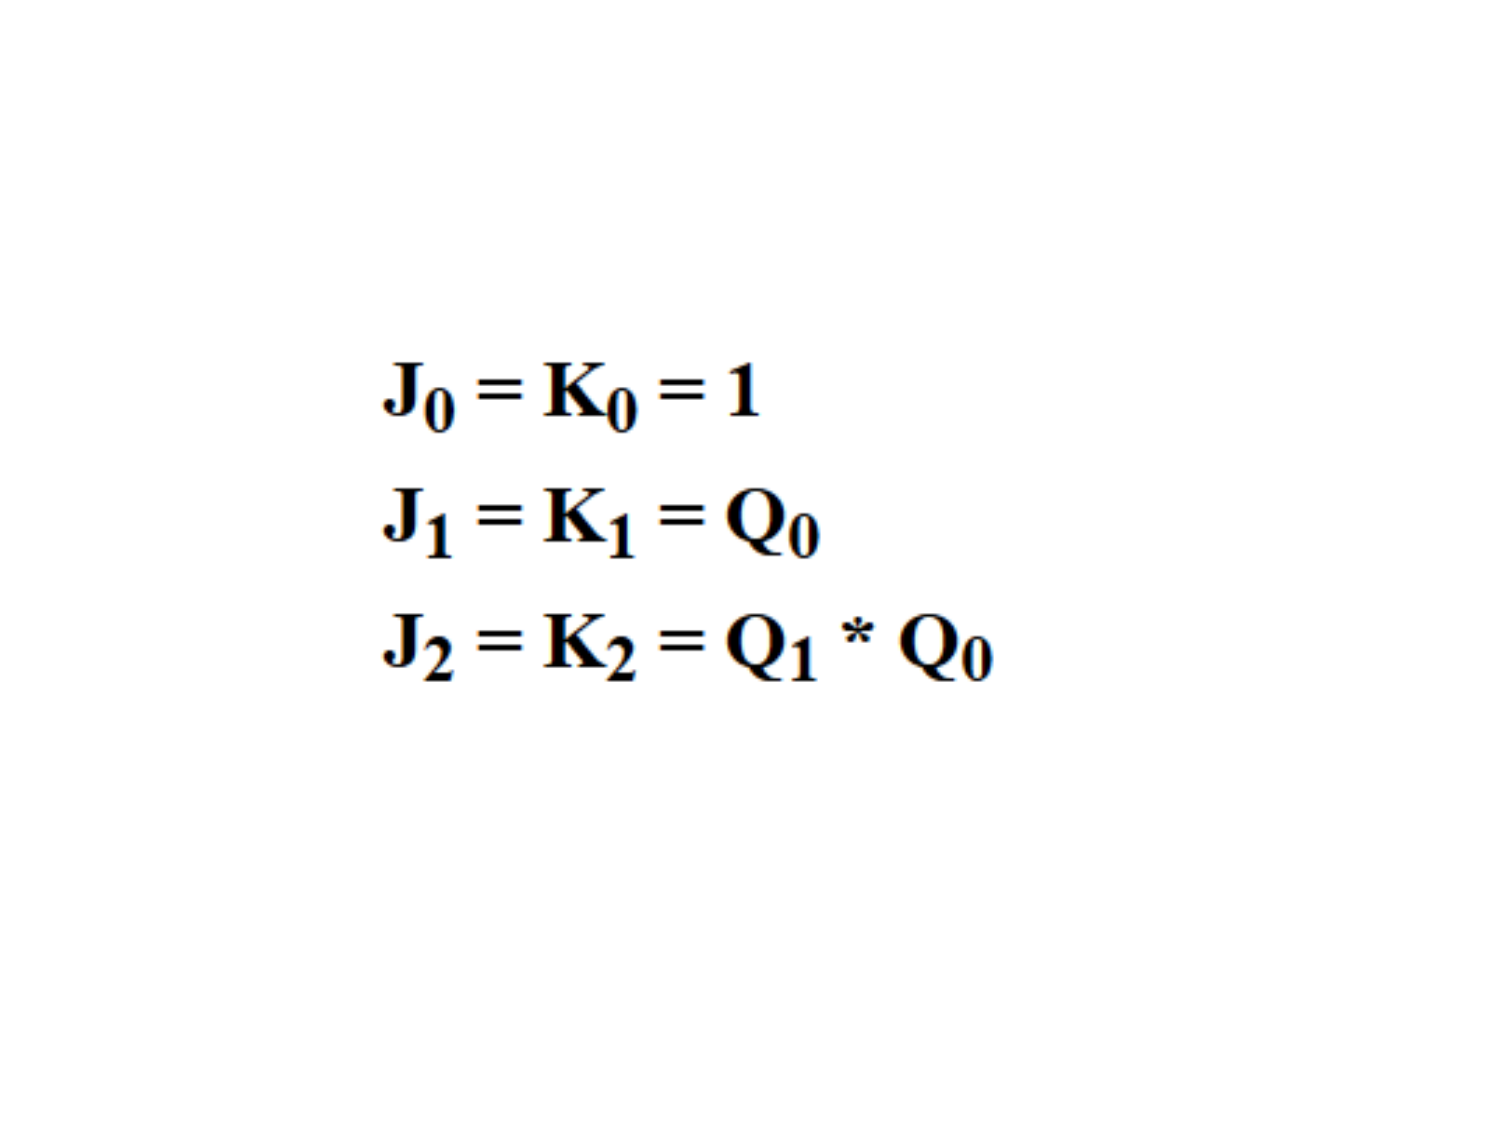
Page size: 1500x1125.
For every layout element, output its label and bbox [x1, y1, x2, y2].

picture [237, 287, 1176, 735]
